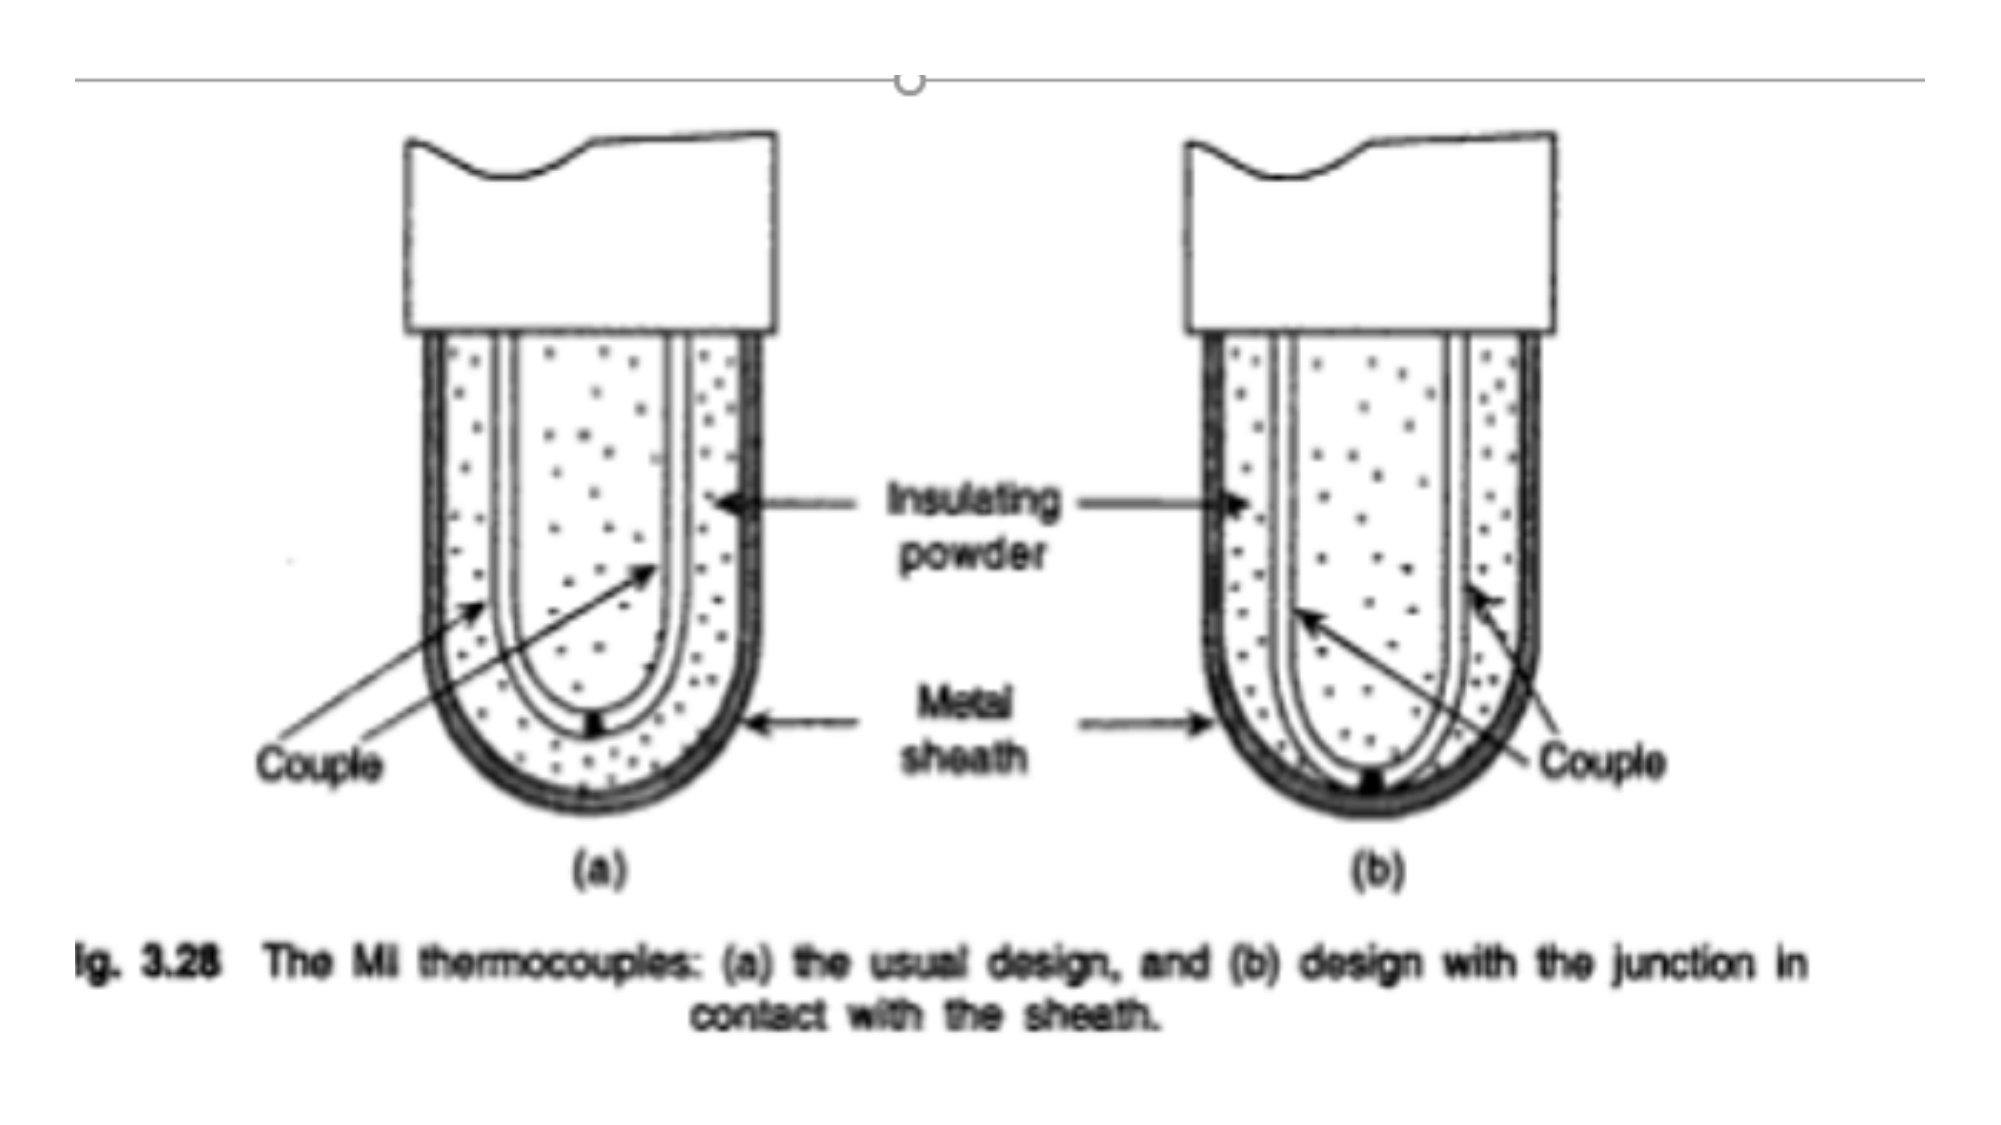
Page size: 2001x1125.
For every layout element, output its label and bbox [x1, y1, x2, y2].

picture [74, 74, 1925, 1050]
